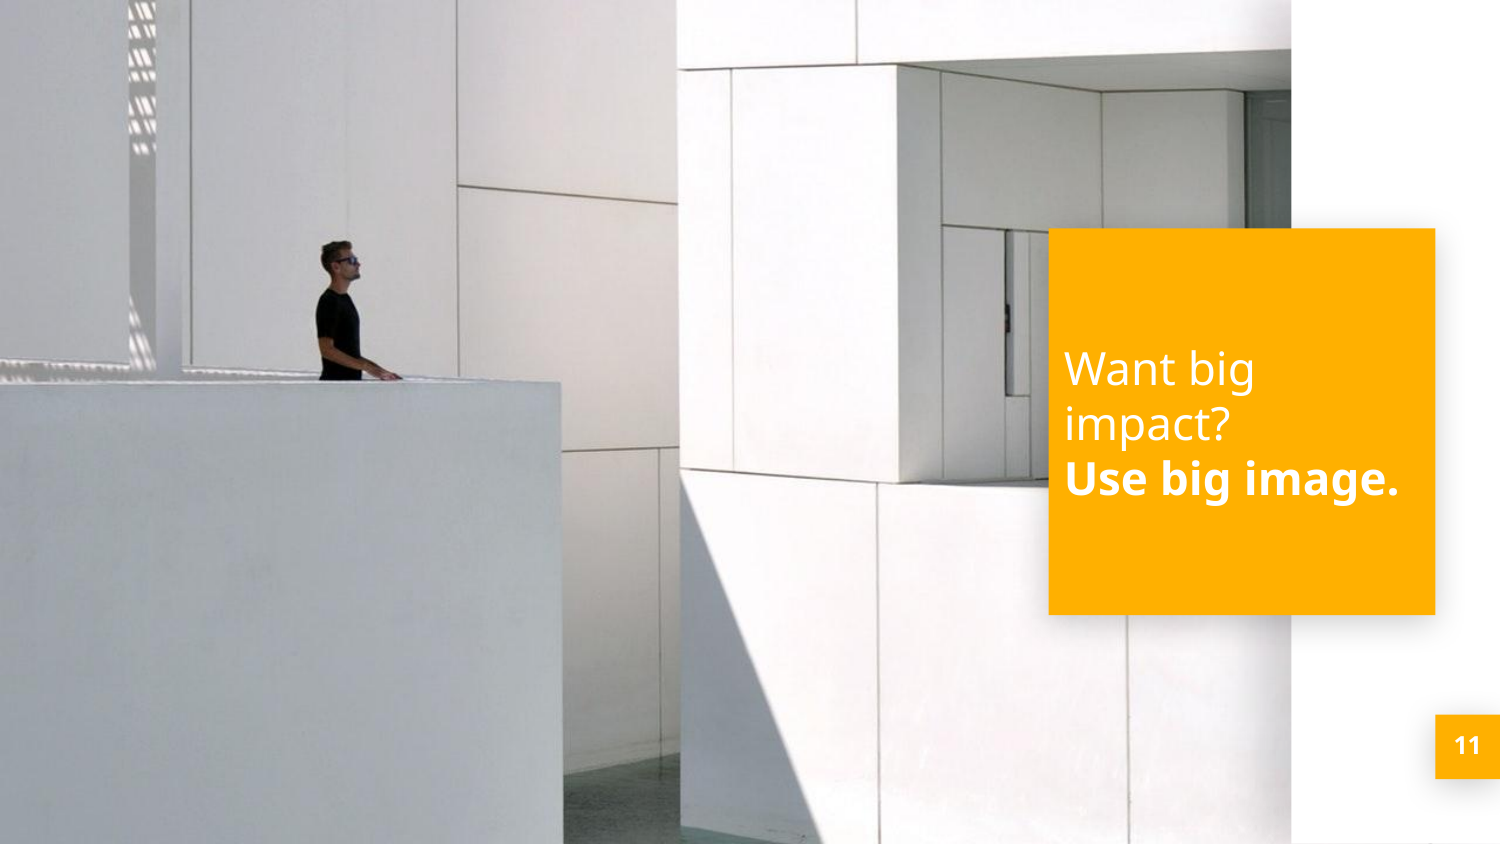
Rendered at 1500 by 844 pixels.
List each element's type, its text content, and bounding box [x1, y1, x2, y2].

text_box Want big impact? Use big image. [1048, 228, 1436, 616]
picture [0, 0, 1291, 844]
slide_number 11 [1435, 714, 1500, 780]
